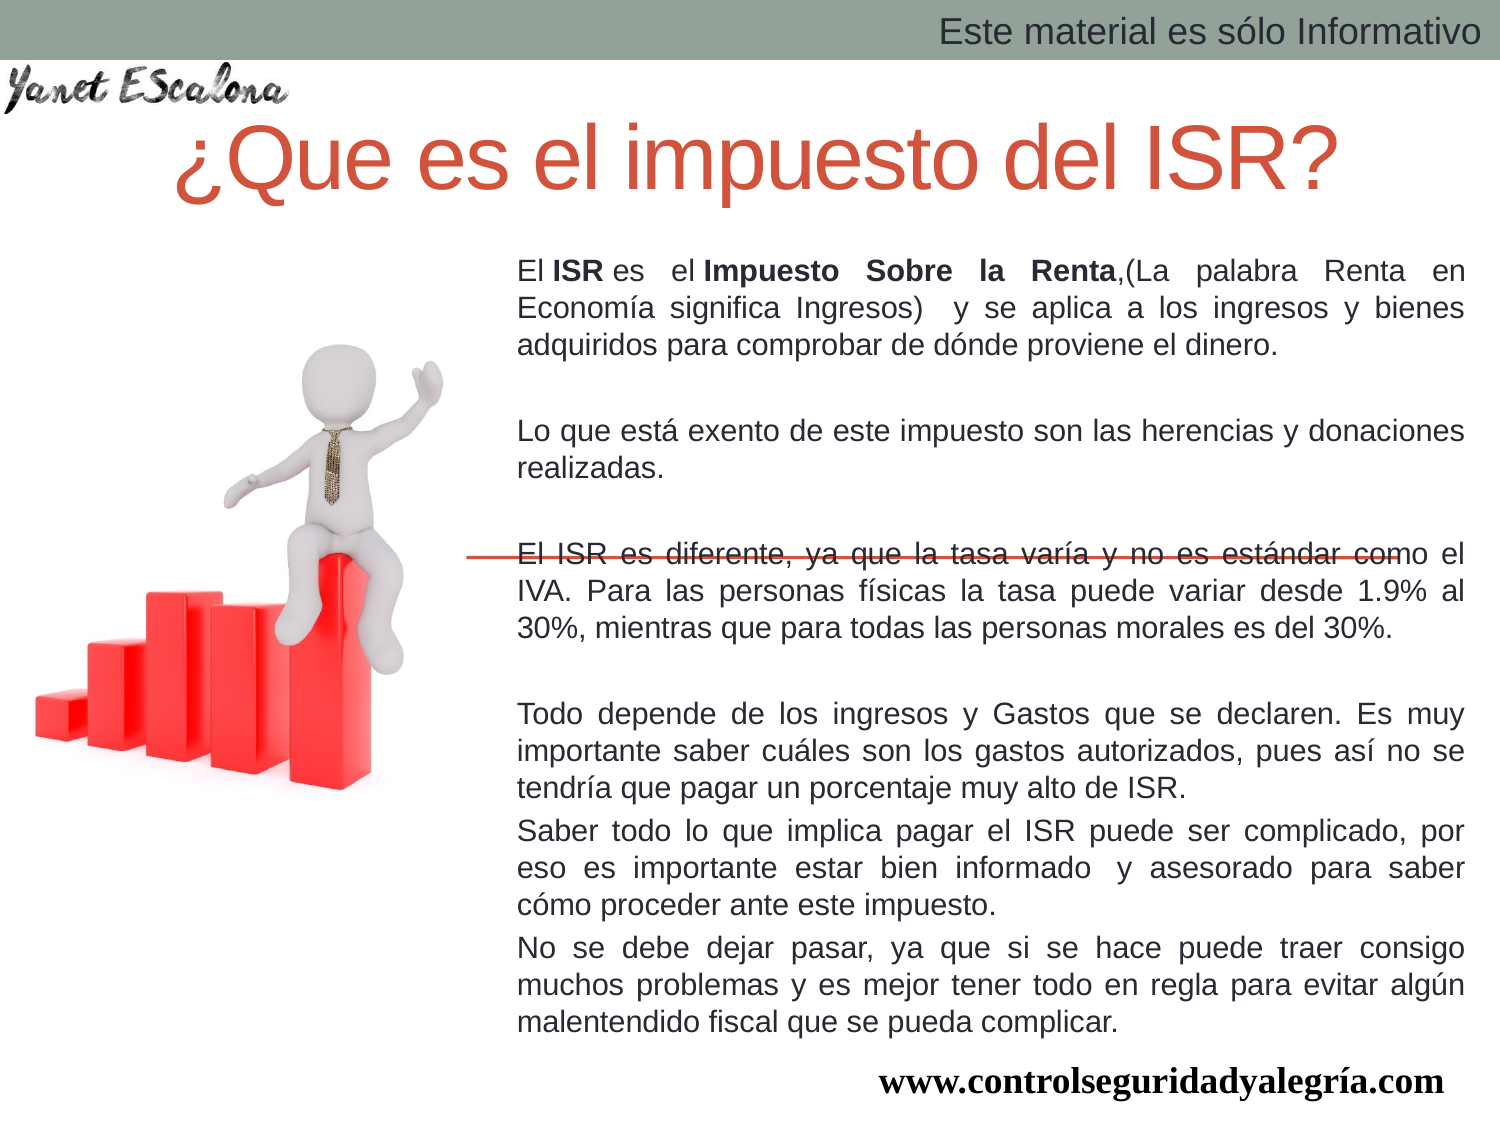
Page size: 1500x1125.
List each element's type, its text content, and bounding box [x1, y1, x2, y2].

picture [29, 337, 467, 811]
picture [0, 61, 292, 115]
text_box Este material es sólo Informativo [923, 0, 1497, 60]
title ¿Que es el impuesto del ISR? [112, 113, 1400, 216]
subtitle El ISR es el Impuesto Sobre la Renta,(La palabra Renta en Economía significa Ingresos) y se aplica a los ingresos y bienes adquiridos para comprobar de dónde proviene el dinero. Lo que está exento de este impuesto son las herencias y donaciones realizadas. El ISR es diferente, ya que la tasa varía y no es estándar como el IVA. Para las personas físicas la tasa puede variar desde 1.9% al 30%, mientras que para todas las personas morales es del 30%. Todo depende de los ingresos y Gastos que se declaren. Es muy importante saber cuáles son los gastos autorizados, pues así no se tendría que pagar un porcentaje muy alto de ISR. Saber todo lo que implica pagar el ISR puede ser complicado, por eso es importante estar bien informado y asesorado para saber cómo proceder ante este impuesto. No se debe dejar pasar, ya que si se hace puede traer consigo muchos problemas y es mejor tener todo en regla para evitar algún malentendido fiscal que se pueda complicar. [501, 243, 1482, 1059]
text_box www.controlseguridadyalegría.com [823, 1045, 1500, 1109]
